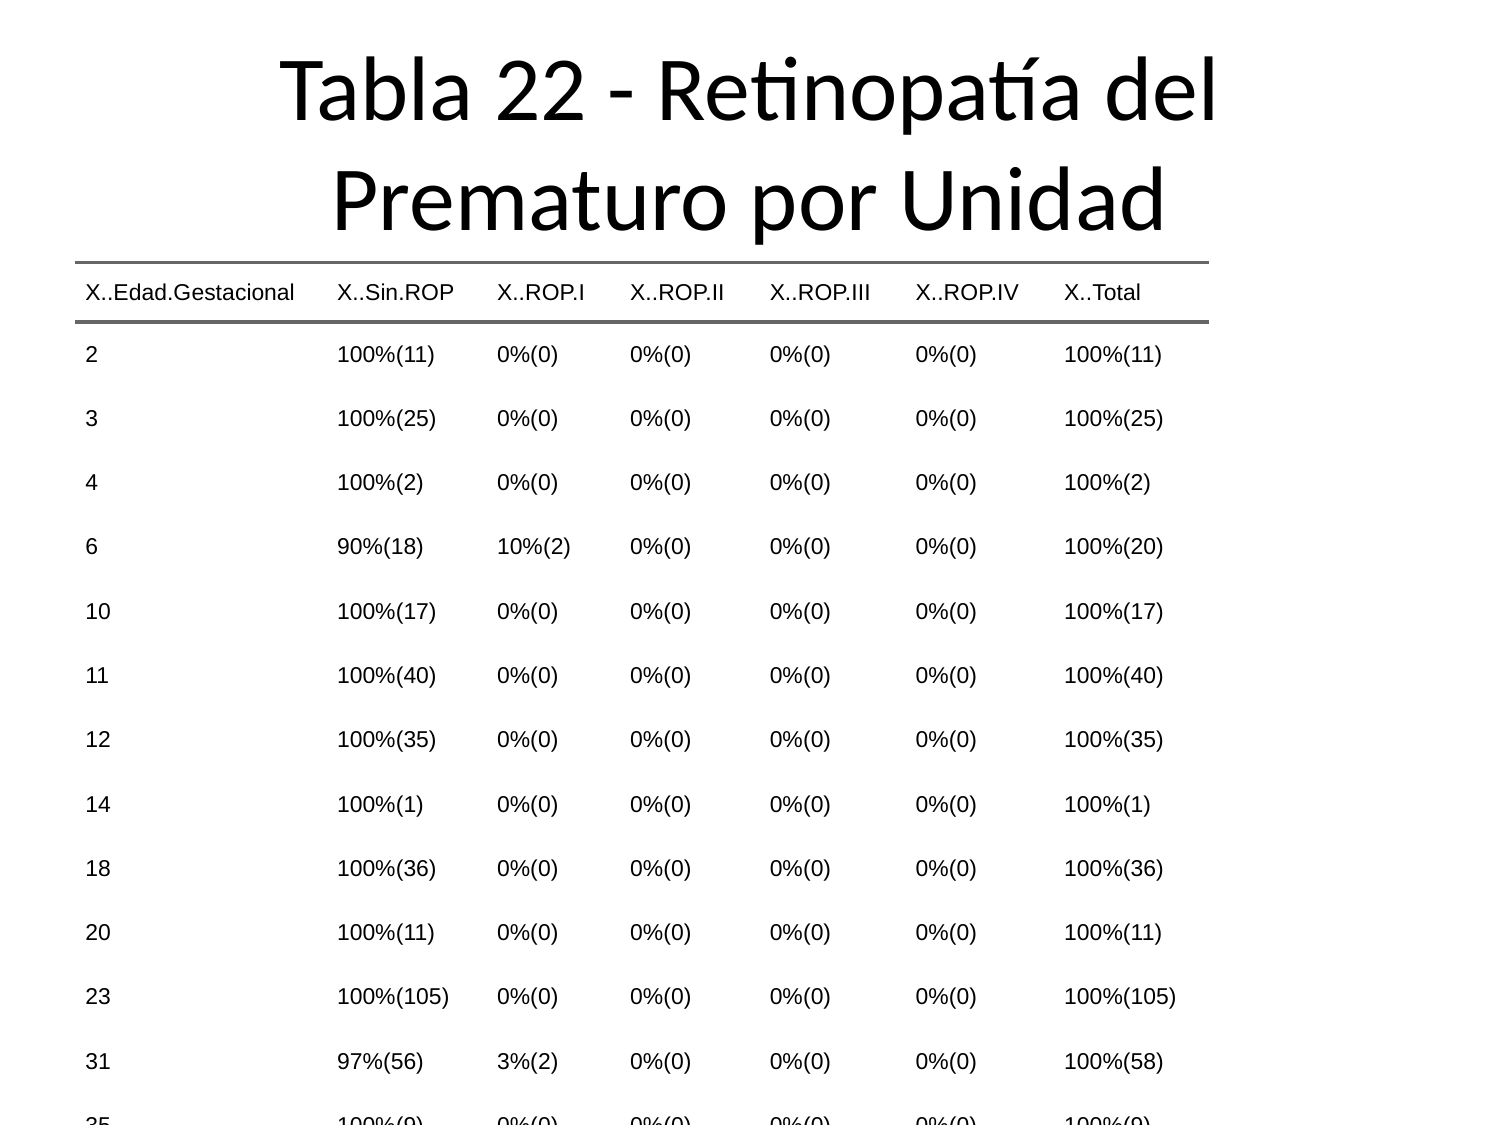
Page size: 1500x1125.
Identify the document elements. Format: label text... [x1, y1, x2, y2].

table_cell 0%(0) [620, 324, 759, 386]
table_cell 0%(0) [620, 900, 759, 965]
table_cell 0%(0) [905, 1029, 1054, 1093]
table_cell 100%(2) [327, 451, 487, 515]
table_cell 12 [75, 708, 327, 772]
table_header X..Total [1054, 264, 1209, 320]
table_cell 0%(0) [759, 772, 905, 836]
table_cell 0%(0) [905, 1093, 1054, 1125]
table_cell 0%(0) [759, 515, 905, 579]
table_cell 100%(105) [327, 965, 487, 1029]
table_cell 0%(0) [487, 772, 620, 836]
table_cell 0%(0) [759, 643, 905, 708]
table_cell 97%(56) [327, 1029, 487, 1093]
table_cell 100%(11) [327, 324, 487, 386]
table_cell 0%(0) [759, 708, 905, 772]
table_cell 18 [75, 836, 327, 900]
table_cell 3%(2) [487, 1029, 620, 1093]
table_cell 0%(0) [620, 772, 759, 836]
table_cell 90%(18) [327, 515, 487, 579]
table_cell 23 [75, 965, 327, 1029]
table_cell 4 [75, 451, 327, 515]
table_cell 0%(0) [620, 515, 759, 579]
table_cell 100%(11) [1054, 324, 1209, 386]
table_cell 100%(36) [327, 836, 487, 900]
table_cell 3 [75, 386, 327, 451]
table_cell 100%(35) [327, 708, 487, 772]
table_cell 0%(0) [487, 324, 620, 386]
table_cell 100%(17) [327, 579, 487, 643]
table_cell 0%(0) [759, 579, 905, 643]
table_cell 0%(0) [620, 579, 759, 643]
table_cell 0%(0) [905, 836, 1054, 900]
table_cell 0%(0) [759, 900, 905, 965]
table_cell 100%(40) [1054, 643, 1209, 708]
table_cell 0%(0) [905, 515, 1054, 579]
table_cell 0%(0) [905, 965, 1054, 1029]
table_cell 100%(20) [1054, 515, 1209, 579]
table_header X..ROP.I [487, 264, 620, 320]
table_cell 0%(0) [759, 1029, 905, 1093]
table_cell 100%(25) [327, 386, 487, 451]
table_cell 0%(0) [620, 386, 759, 451]
table_cell 0%(0) [620, 836, 759, 900]
table_cell 0%(0) [620, 708, 759, 772]
table_header X..Edad.Gestacional [75, 264, 327, 320]
table_cell 0%(0) [759, 324, 905, 386]
table_cell 0%(0) [905, 451, 1054, 515]
table_cell 0%(0) [620, 451, 759, 515]
table_cell 100%(1) [327, 772, 487, 836]
table_cell 0%(0) [487, 1093, 620, 1125]
table_cell 0%(0) [759, 451, 905, 515]
table_cell 0%(0) [487, 965, 620, 1029]
table_cell 20 [75, 900, 327, 965]
table_cell 0%(0) [487, 836, 620, 900]
table_cell 100%(9) [1054, 1093, 1209, 1125]
table_cell 0%(0) [905, 386, 1054, 451]
table_cell 0%(0) [905, 708, 1054, 772]
table_cell 35 [75, 1093, 327, 1125]
table_cell 100%(58) [1054, 1029, 1209, 1093]
table_cell 0%(0) [905, 900, 1054, 965]
table_cell 100%(40) [327, 643, 487, 708]
table_cell 100%(2) [1054, 451, 1209, 515]
table_header X..ROP.III [759, 264, 905, 320]
table_cell 100%(1) [1054, 772, 1209, 836]
table_cell 100%(17) [1054, 579, 1209, 643]
table_cell 11 [75, 643, 327, 708]
table_header X..ROP.IV [905, 264, 1054, 320]
table_cell 0%(0) [905, 579, 1054, 643]
table_header X..Sin.ROP [327, 264, 487, 320]
table_cell 100%(105) [1054, 965, 1209, 1029]
table_cell 0%(0) [759, 965, 905, 1029]
table_cell 0%(0) [620, 643, 759, 708]
table_cell 2 [75, 324, 327, 386]
table_cell 0%(0) [487, 386, 620, 451]
table_cell 0%(0) [487, 643, 620, 708]
table_cell 0%(0) [905, 324, 1054, 386]
table_cell 100%(9) [327, 1093, 487, 1125]
table_cell 14 [75, 772, 327, 836]
table_cell 0%(0) [905, 772, 1054, 836]
title Tabla 22 - Retinopatía del Prematuro por Unidad [75, 45, 1425, 233]
table_cell 0%(0) [620, 1029, 759, 1093]
table_cell 100%(35) [1054, 708, 1209, 772]
table_cell 0%(0) [487, 708, 620, 772]
table_cell 10 [75, 579, 327, 643]
table_cell 100%(11) [327, 900, 487, 965]
table_cell 100%(36) [1054, 836, 1209, 900]
table_cell 100%(11) [1054, 900, 1209, 965]
table_cell 0%(0) [487, 451, 620, 515]
table_cell 0%(0) [620, 965, 759, 1029]
table_cell 0%(0) [759, 836, 905, 900]
table_cell 0%(0) [487, 579, 620, 643]
table_cell 0%(0) [759, 386, 905, 451]
table_cell 6 [75, 515, 327, 579]
table_cell 100%(25) [1054, 386, 1209, 451]
table_cell 0%(0) [905, 643, 1054, 708]
table_header X..ROP.II [620, 264, 759, 320]
table_cell 31 [75, 1029, 327, 1093]
table_cell 10%(2) [487, 515, 620, 579]
table_cell 0%(0) [487, 900, 620, 965]
table_cell 0%(0) [620, 1093, 759, 1125]
table_cell 0%(0) [759, 1093, 905, 1125]
